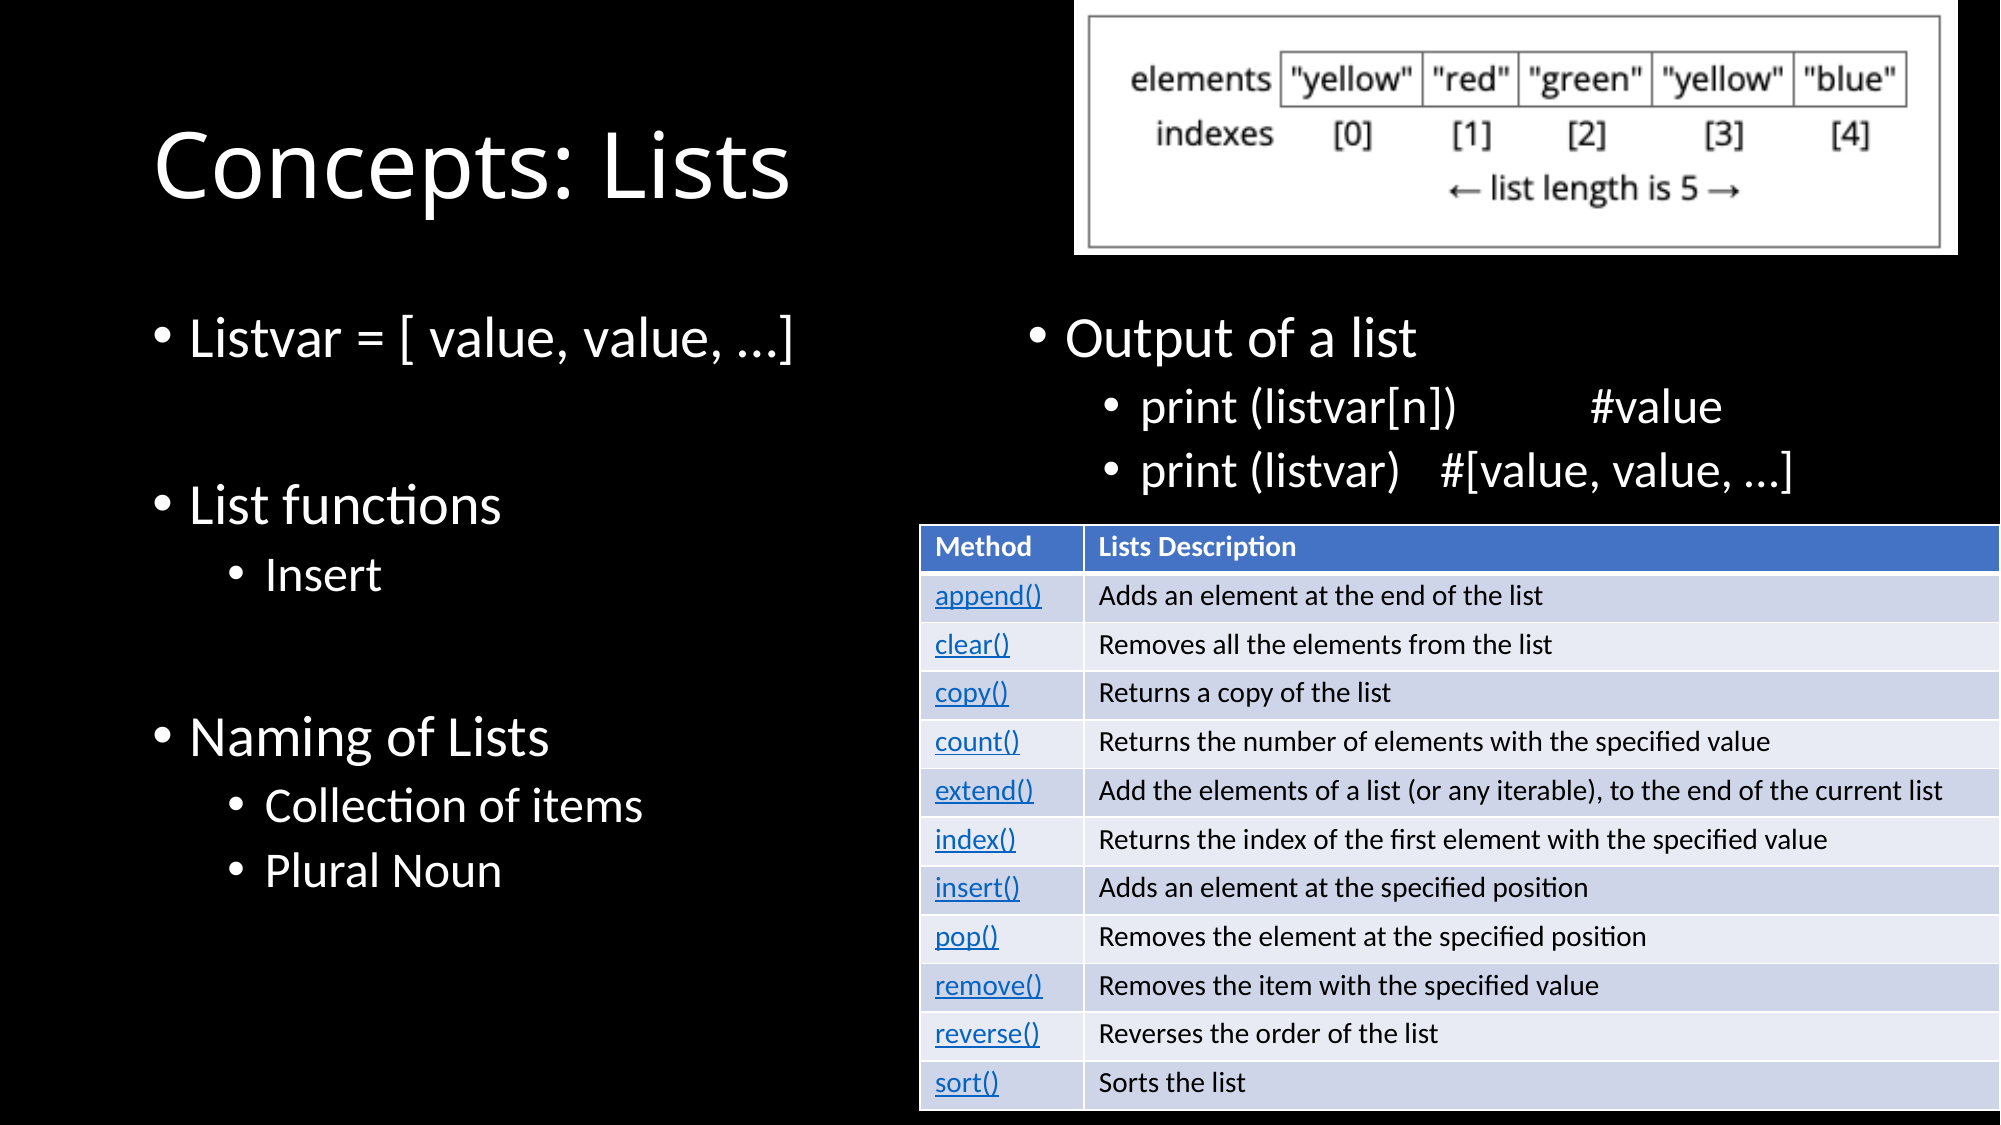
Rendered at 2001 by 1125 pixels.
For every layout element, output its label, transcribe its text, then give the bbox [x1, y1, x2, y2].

table_header Lists Description [1085, 526, 1999, 571]
table_cell Reverses the order of the list [1085, 1013, 1999, 1060]
table_cell Returns a copy of the list [1085, 672, 1999, 719]
table_cell append() [921, 576, 1083, 622]
table_cell Sorts the list [1085, 1062, 1999, 1109]
table_cell Returns the number of elements with the specified value [1085, 721, 1999, 768]
table_cell index() [921, 818, 1083, 865]
list Listvar = [ value, value, …] List functions Insert Naming of Lists Collection of items Plural Noun [137, 299, 988, 1014]
table_cell Removes all the elements from the list [1085, 623, 1999, 670]
table_cell reverse() [921, 1013, 1083, 1060]
table_cell Removes the item with the specified value [1085, 964, 1999, 1011]
table_cell remove() [921, 964, 1083, 1011]
table_cell insert() [921, 867, 1083, 914]
table_cell extend() [921, 769, 1083, 816]
table_cell copy() [921, 672, 1083, 719]
table_cell pop() [921, 916, 1083, 963]
table_header Method [921, 526, 1083, 571]
title Concepts: Lists [137, 59, 1863, 278]
table_cell Removes the element at the specified position [1085, 916, 1999, 963]
table_cell Add the elements of a list (or any iterable), to the end of the current list [1085, 769, 1999, 816]
table_cell Adds an element at the end of the list [1085, 576, 1999, 622]
list Output of a list print (listvar[n]) #value print (listvar) #[value, value, …] [1012, 299, 1863, 524]
table_cell sort() [921, 1062, 1083, 1109]
table_cell clear() [921, 623, 1083, 670]
table_cell Returns the index of the first element with the specified value [1085, 818, 1999, 865]
picture [1074, 0, 1958, 255]
table_cell Adds an element at the specified position [1085, 867, 1999, 914]
table_cell count() [921, 721, 1083, 768]
